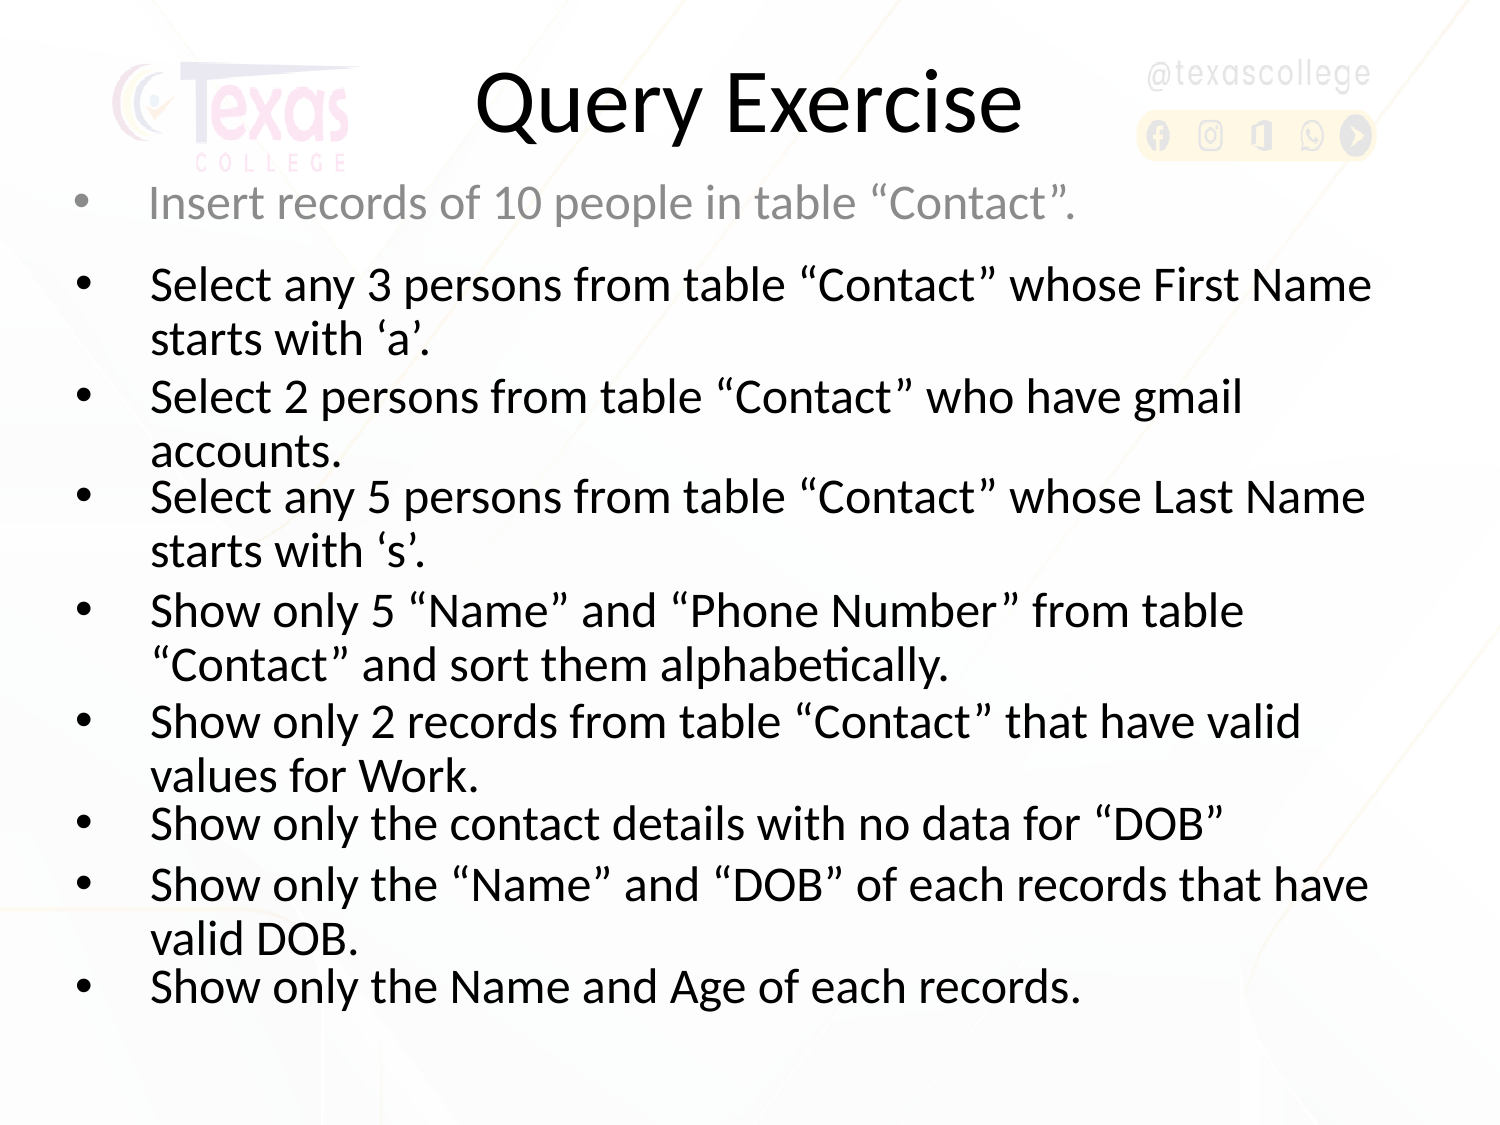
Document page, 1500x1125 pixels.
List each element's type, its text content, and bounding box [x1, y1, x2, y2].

text_box Select any 5 persons from table “Contact” whose Last Name starts with ‘s’. [75, 462, 1425, 587]
text_box Show only the Name and Age of each records. [75, 925, 1425, 1050]
subtitle Insert records of 10 people in table “Contact”. [0, 162, 1250, 287]
text_box Show only 5 “Name” and “Phone Number” from table “Contact” and sort them alphabetically. [75, 587, 1425, 687]
text_box Select any 3 persons from table “Contact” whose First Name starts with ‘a’. [75, 249, 1425, 375]
text_box Show only 2 records from table “Contact” that have valid values for Work. [75, 687, 1425, 762]
text_box Show only the “Name” and “DOB” of each records that have valid DOB. [75, 849, 1425, 925]
text_box Select 2 persons from table “Contact” who have gmail accounts. [75, 375, 1425, 462]
title Query Exercise [112, 0, 1388, 217]
text_box Show only the contact details with no data for “DOB” [75, 762, 1425, 849]
